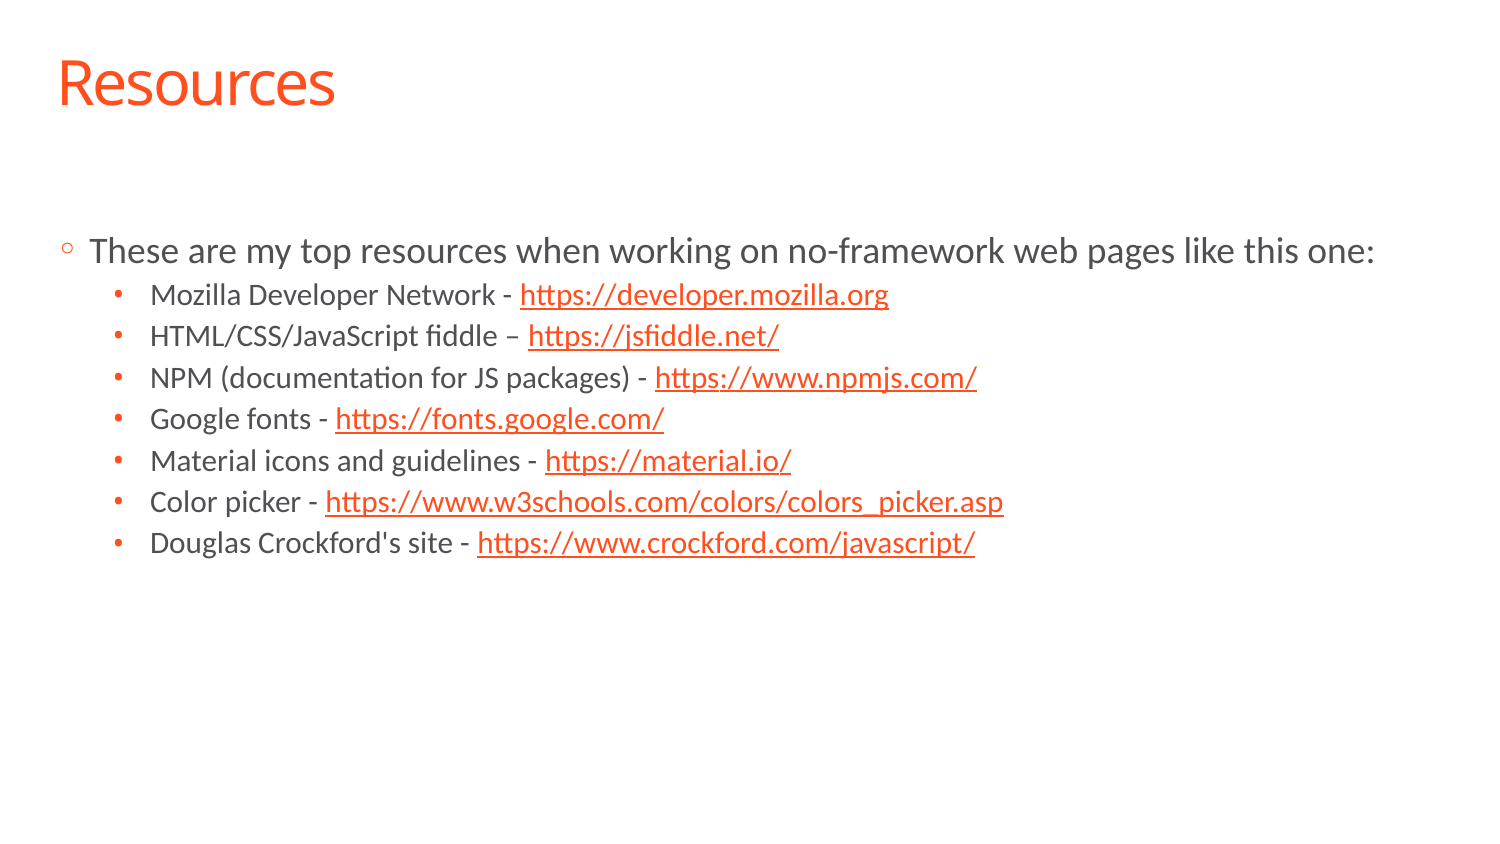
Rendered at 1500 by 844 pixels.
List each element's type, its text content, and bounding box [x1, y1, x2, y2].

title Resources [56, 51, 1444, 148]
list These are my top resources when working on no-framework web pages like this one: Mozilla Developer Network - https://developer.mozilla.org HTML/CSS/JavaScript fiddle – https://jsfiddle.net/ NPM (documentation for JS packages) - https://www.npmjs.com/ Google fonts - https://fonts.google.com/ Material icons and guidelines - https://material.io/ Color picker - https://www.w3schools.com/colors/colors_picker.asp Douglas Crockford's site - https://www.crockford.com/javascript/ [56, 191, 1444, 732]
